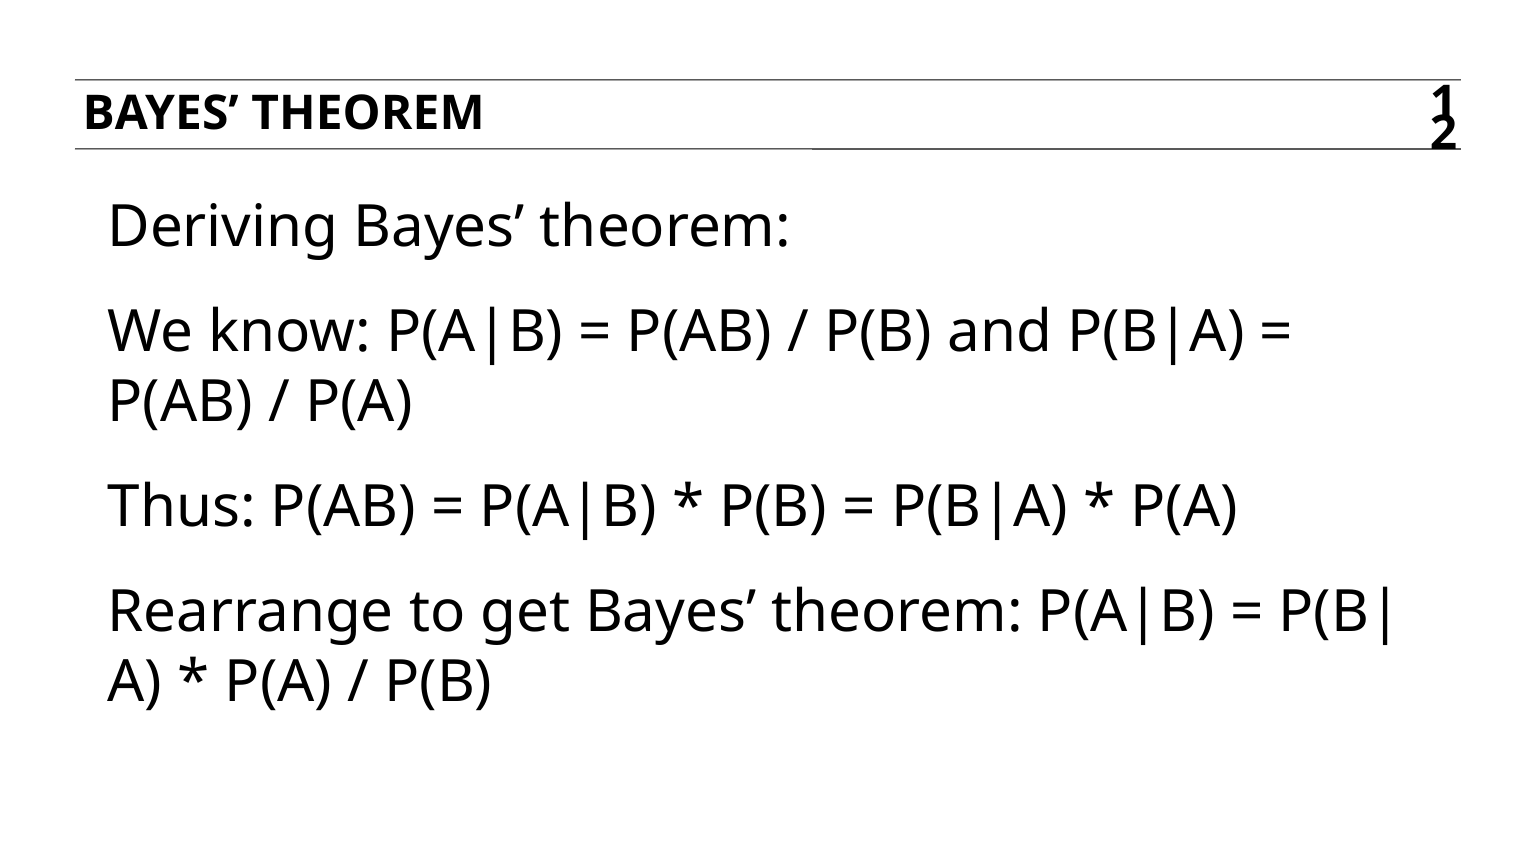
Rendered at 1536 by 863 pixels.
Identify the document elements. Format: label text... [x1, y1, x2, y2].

slide_number 12 [1419, 86, 1461, 138]
text_box Deriving Bayes’ theorem: We know: P(A|B) = P(AB) / P(B) and P(B|A) = P(AB) / P(A) Thus: P(AB) = P(A|B) * P(B) = P(B|A) * P(A) Rearrange to get Bayes’ theorem: P(A|B) = P(B|A) * P(A) / P(B) [92, 181, 1468, 721]
list Bayes’ theorem [67, 81, 1118, 132]
